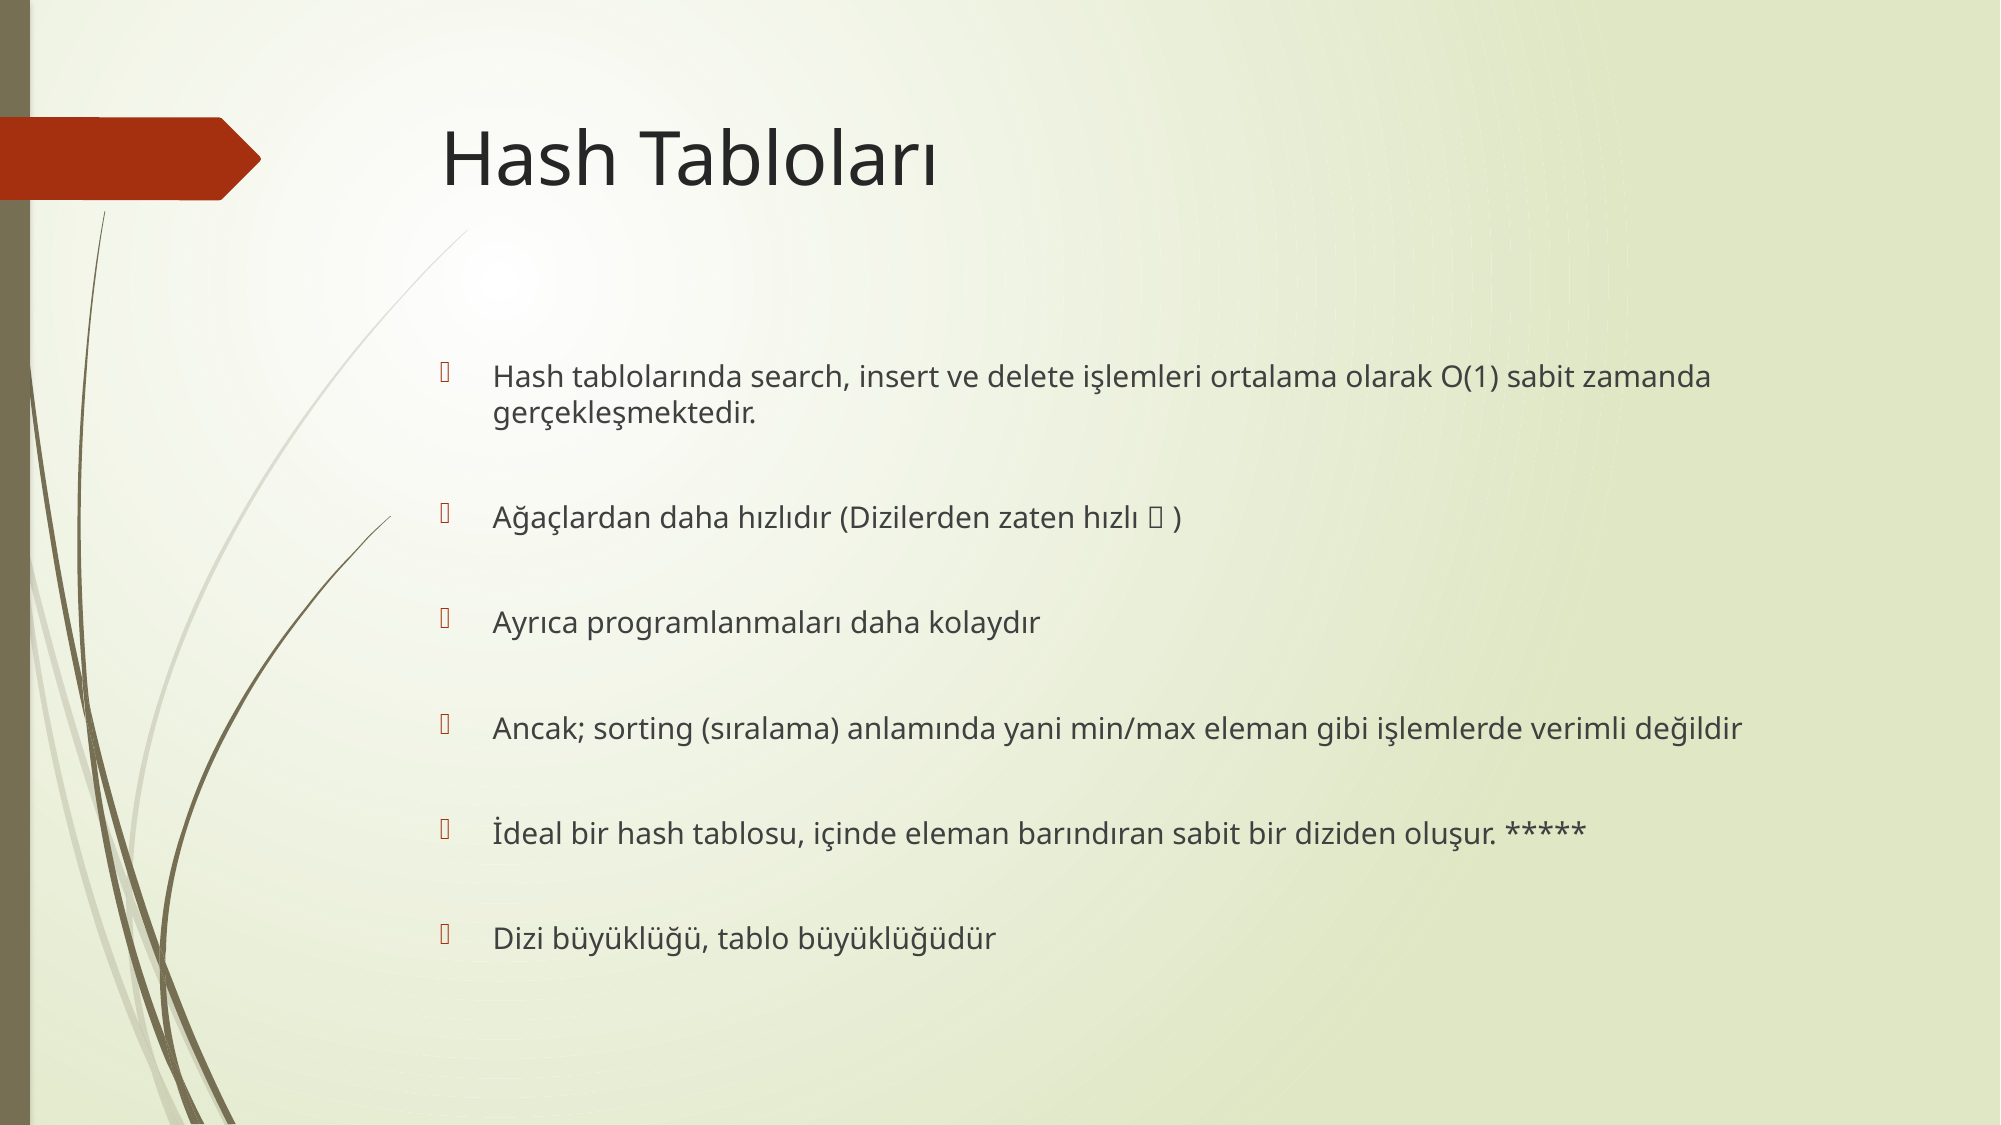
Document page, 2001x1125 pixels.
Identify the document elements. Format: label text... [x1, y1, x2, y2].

title Hash Tabloları [425, 102, 1888, 313]
list Hash tablolarında search, insert ve delete işlemleri ortalama olarak O(1) sabit zamanda gerçekleşmektedir. Ağaçlardan daha hızlıdır (Dizilerden zaten hızlı  ) Ayrıca programlanmaları daha kolaydır Ancak; sorting (sıralama) anlamında yani min/max eleman gibi işlemlerde verimli değildir İdeal bir hash tablosu, içinde eleman barındıran sabit bir diziden oluşur. ***** Dizi büyüklüğü, tablo büyüklüğüdür [424, 350, 1888, 970]
